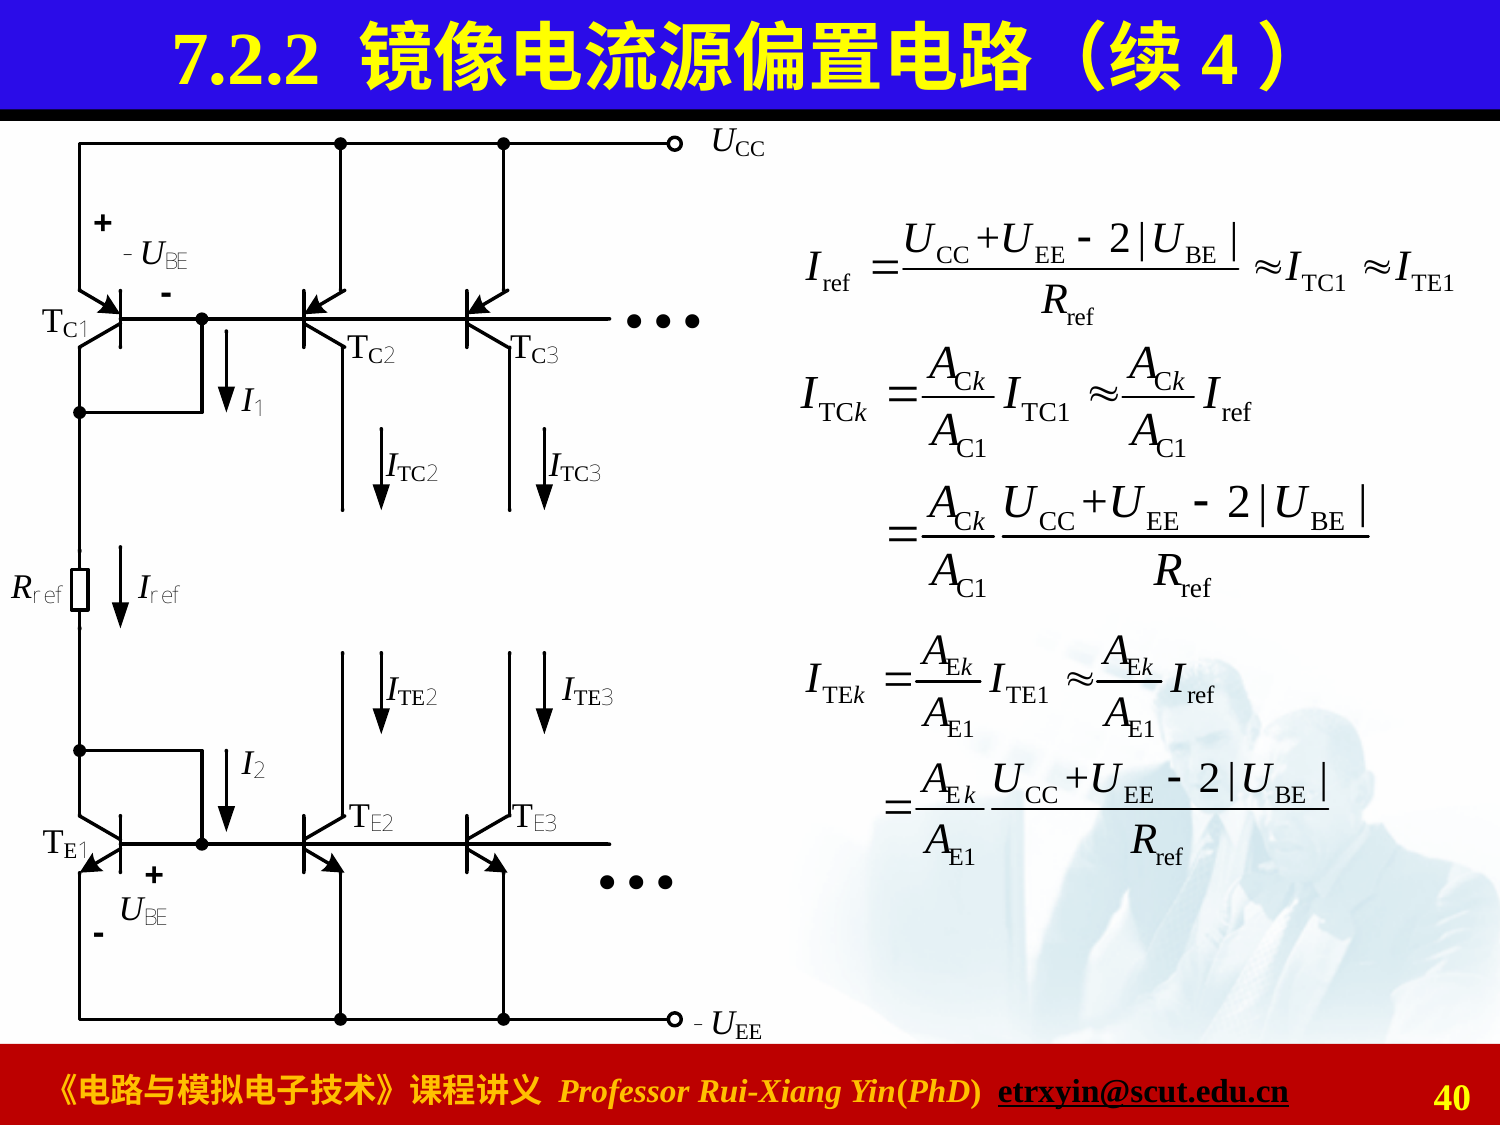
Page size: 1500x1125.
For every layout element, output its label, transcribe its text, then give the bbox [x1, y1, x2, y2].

title 7.2.2 镜像电流源偏置电路（续4） [0, 1, 1500, 110]
picture [795, 121, 1500, 1043]
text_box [797, 621, 1337, 876]
slide_number 40 [1344, 1065, 1486, 1113]
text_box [791, 332, 1379, 609]
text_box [797, 211, 1463, 335]
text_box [0, 113, 795, 1052]
